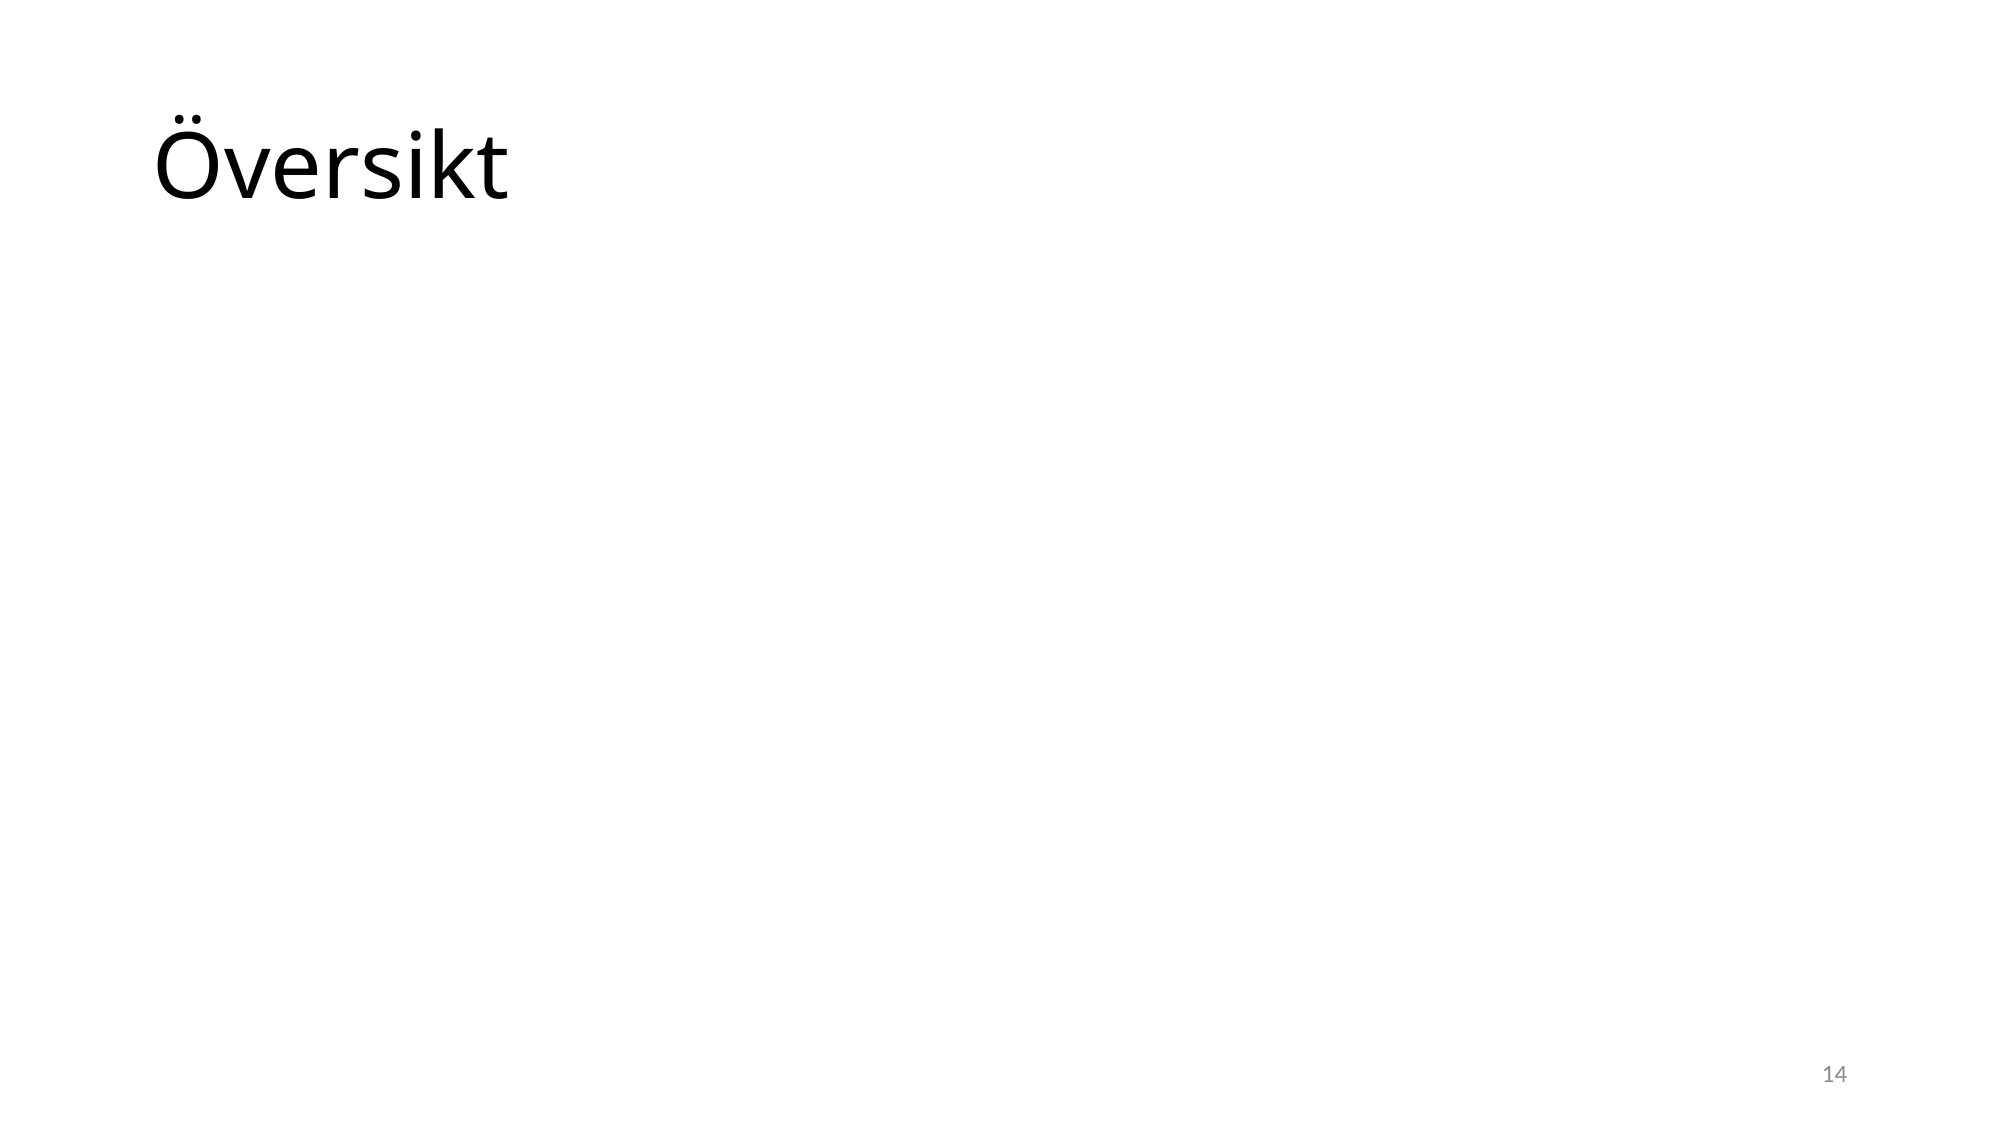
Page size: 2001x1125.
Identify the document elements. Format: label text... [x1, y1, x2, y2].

slide_number 14 [1412, 1042, 1863, 1103]
title Översikt [137, 59, 1863, 278]
